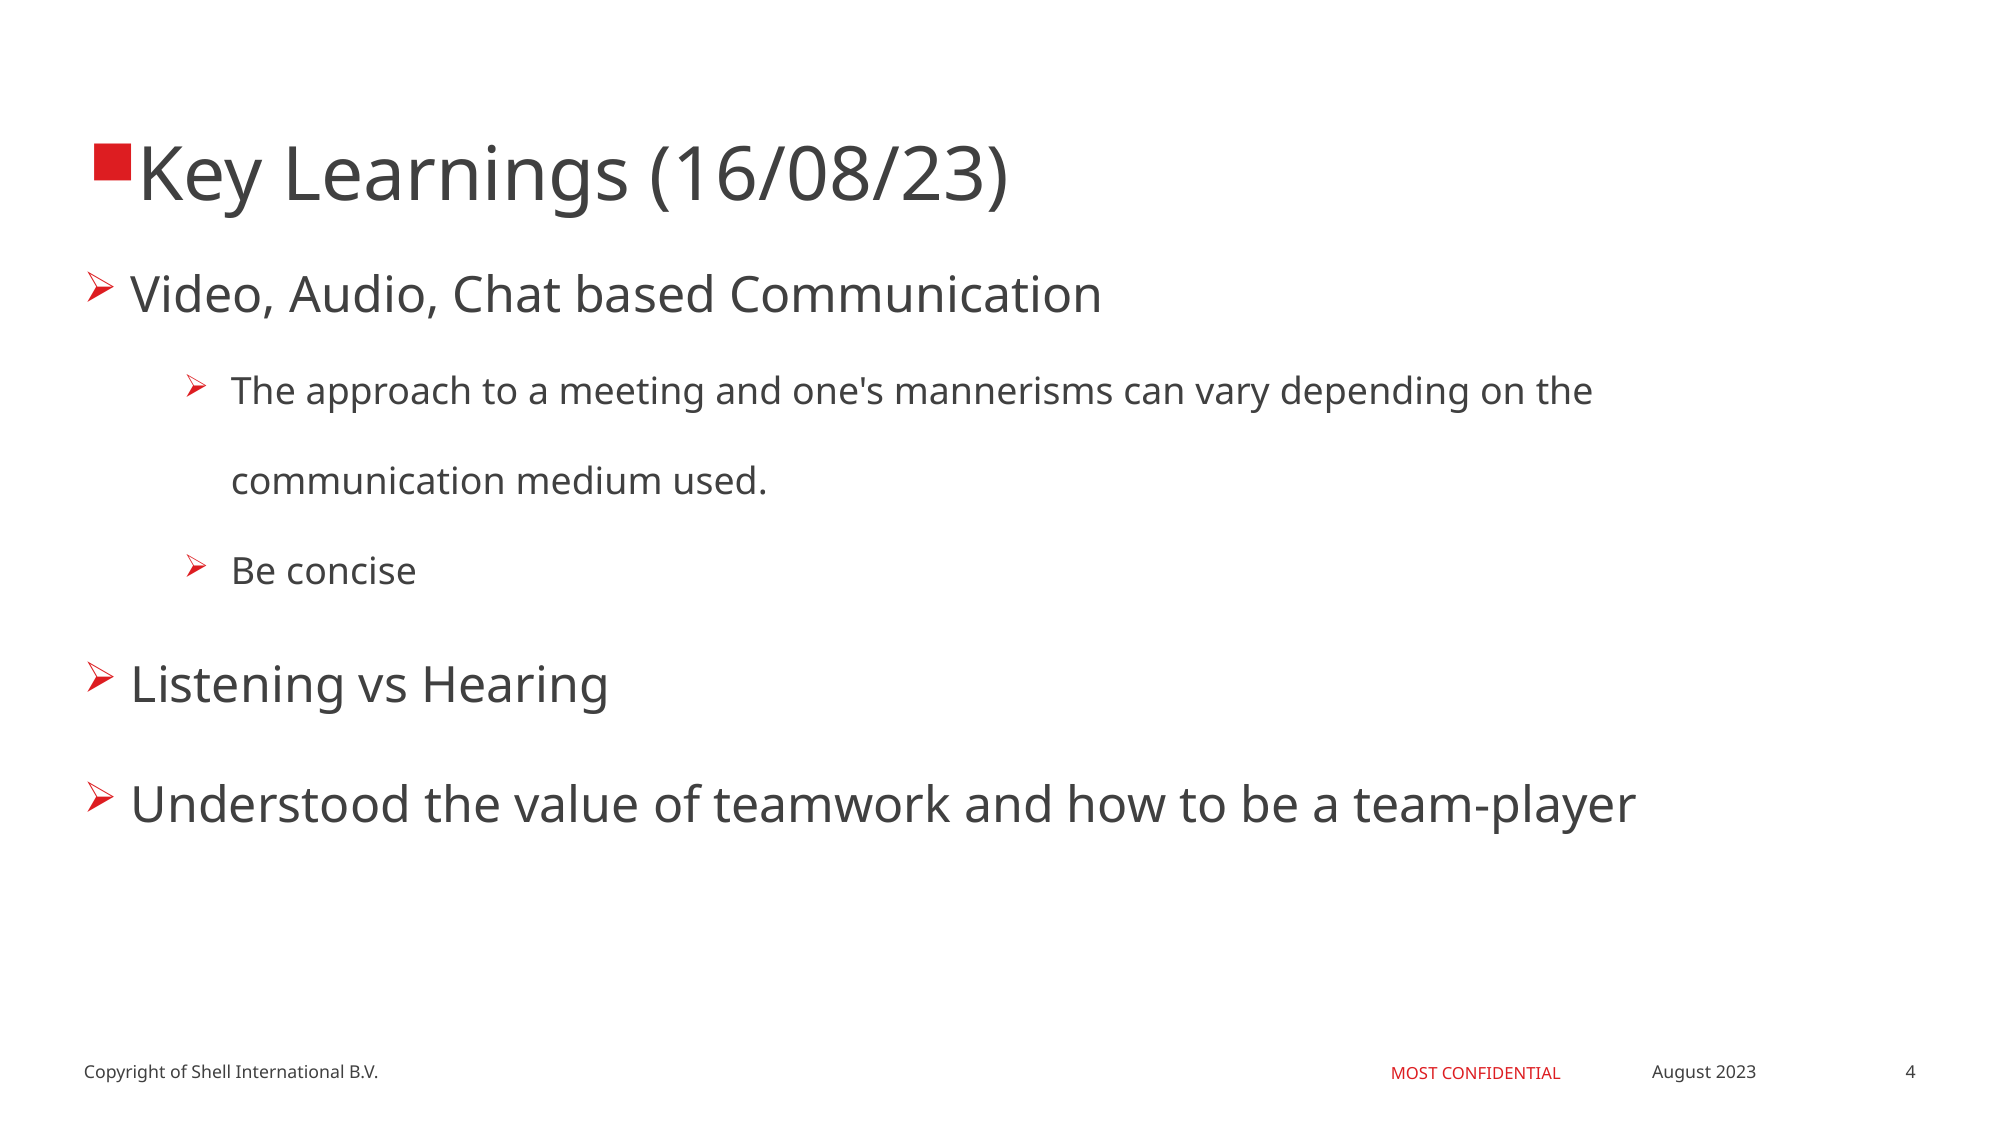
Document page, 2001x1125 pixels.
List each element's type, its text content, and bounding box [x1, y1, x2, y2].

text_box Video, Audio, Chat based Communication The approach to a meeting and one's mannerisms can vary depending on the communication medium used. Be concise Listening vs Hearing Understood the value of teamwork and how to be a team-player [84, 202, 1844, 1125]
text_box Key Learnings (16/08/23) [88, 88, 1125, 202]
slide_number 4 [1857, 1060, 1917, 1101]
